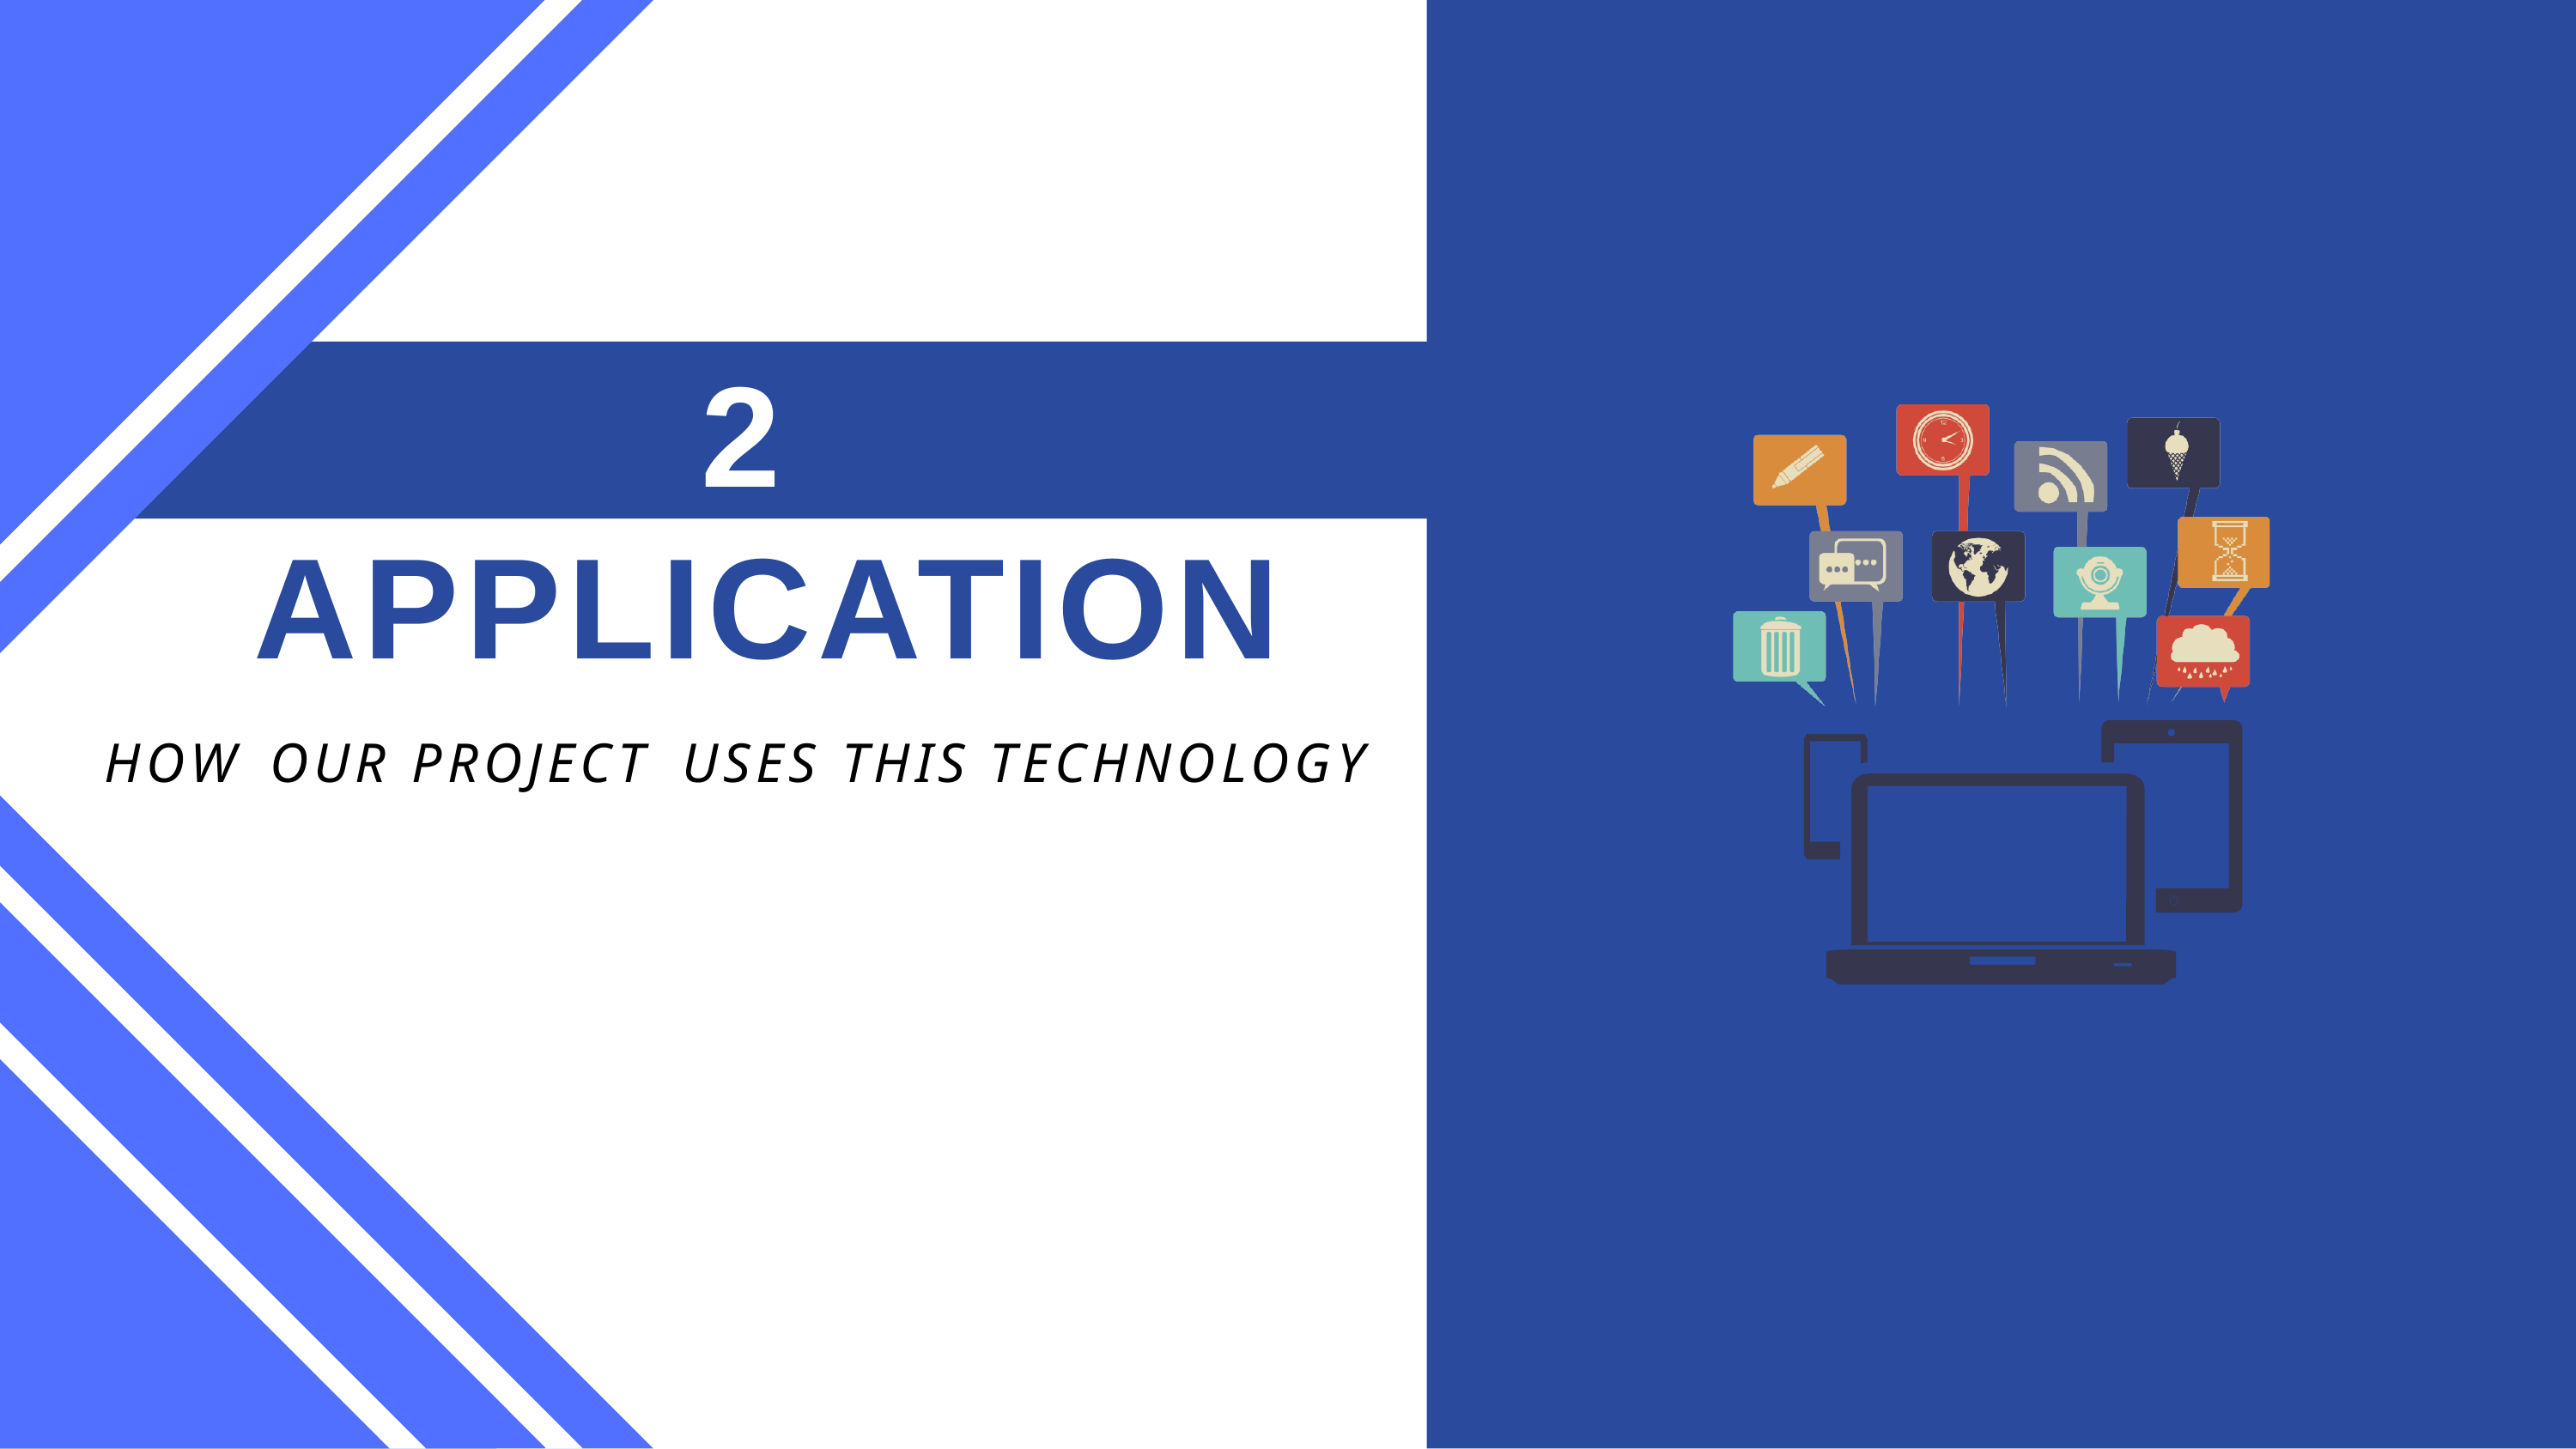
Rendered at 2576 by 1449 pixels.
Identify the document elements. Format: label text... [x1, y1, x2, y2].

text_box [1426, 0, 2576, 1449]
title 2 [698, 342, 784, 586]
text_box APPLICATION HOW OUR PROJECT USES THIS TECHNOLOGY [102, 513, 1380, 794]
